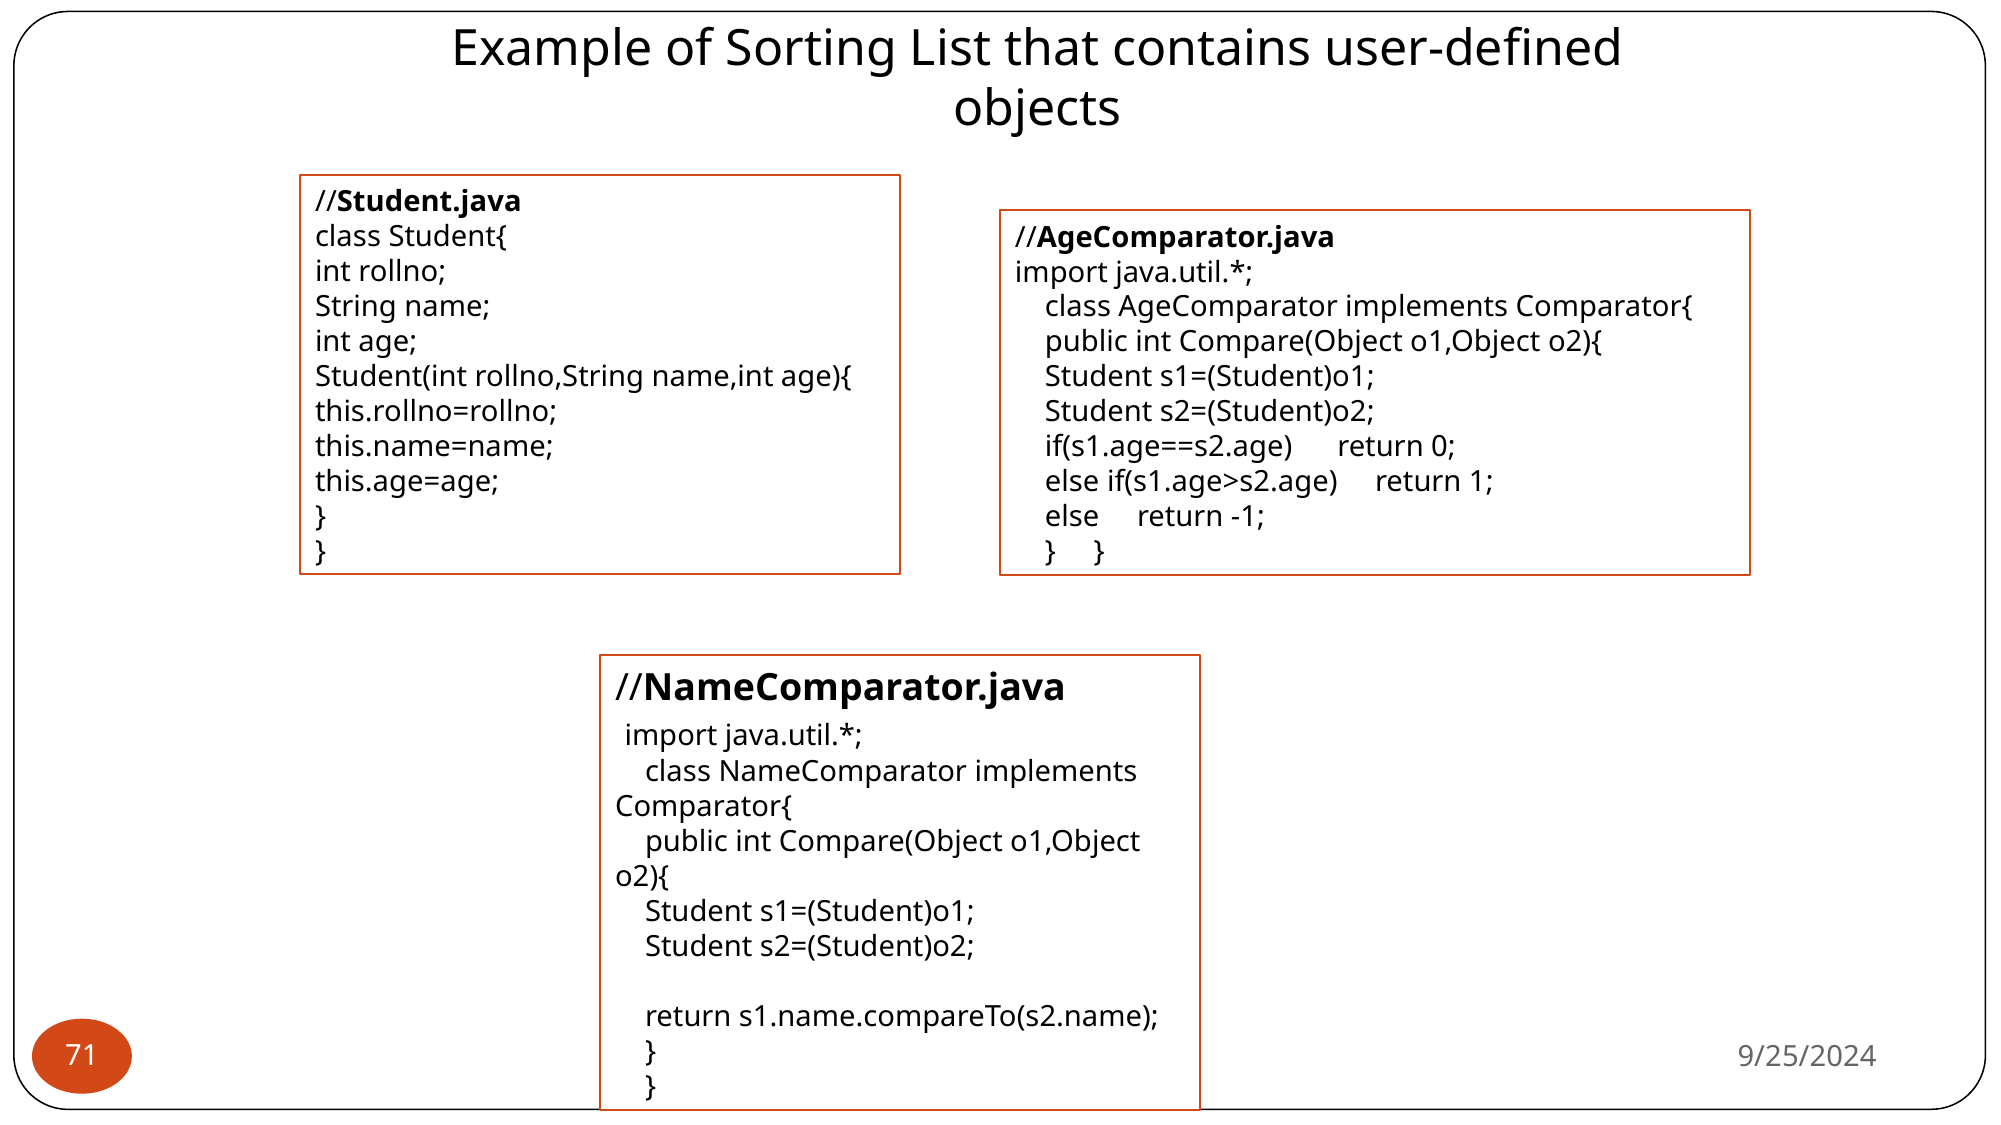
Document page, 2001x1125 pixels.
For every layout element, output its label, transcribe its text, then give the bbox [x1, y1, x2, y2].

text_box //Student.java class Student{ int rollno; String name; int age; Student(int rollno,String name,int age){ this.rollno=rollno; this.name=name; this.age=age; } } [299, 174, 900, 575]
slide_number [1350, 1015, 1892, 1094]
title Example of Sorting List that contains user-defined objects [399, 24, 1675, 150]
slide_number ‹#› [31, 1018, 132, 1094]
text_box //AgeComparator.java import java.util.*; class AgeComparator implements Comparator{ public int Compare(Object o1,Object o2){ Student s1=(Student)o1; Student s2=(Student)o2; if(s1.age==s2.age) return 0; else if(s1.age>s2.age) return 1; else return -1; } } [999, 210, 1750, 575]
text_box //NameComparator.java import java.util.*; class NameComparator implements Comparator{ public int Compare(Object o1,Object o2){ Student s1=(Student)o1; Student s2=(Student)o2; return s1.name.compareTo(s2.name); } } [599, 655, 1200, 1110]
